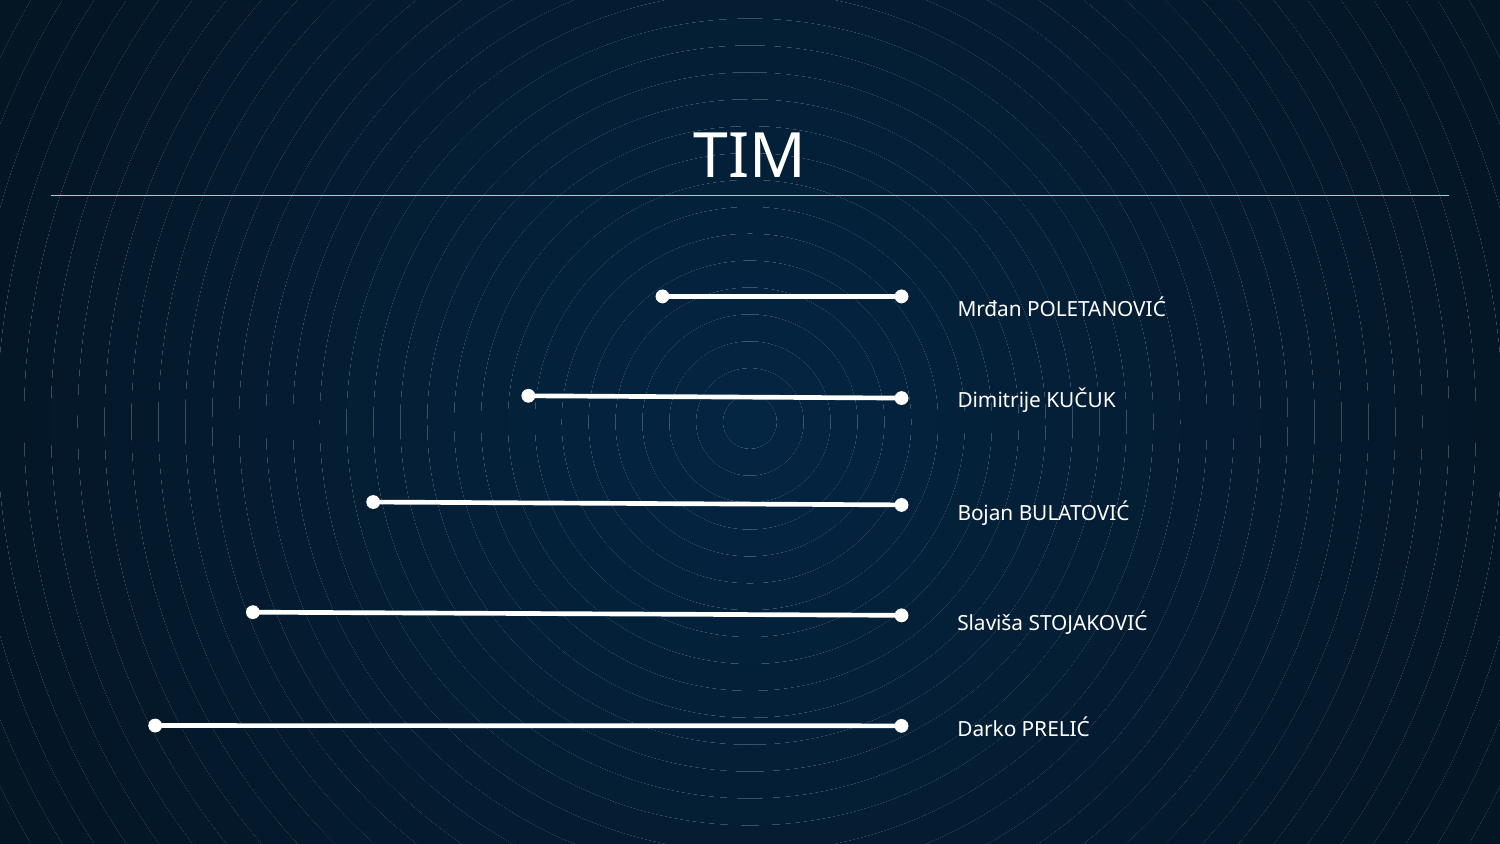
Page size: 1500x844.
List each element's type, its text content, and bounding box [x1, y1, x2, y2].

title Mrđan POLETANOVIĆ [942, 280, 1284, 313]
title TIM [51, 202, 1449, 206]
title TIM [51, 105, 1449, 195]
title Dimitrije KUČUK [942, 371, 1284, 404]
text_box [252, 611, 902, 616]
title Bojan BULATOVIĆ [942, 484, 1284, 517]
text_box Darko PRELIĆ [942, 708, 1183, 748]
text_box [372, 501, 902, 506]
text_box Slaviša STOJAKOVIĆ [942, 602, 1183, 643]
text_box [528, 395, 902, 399]
